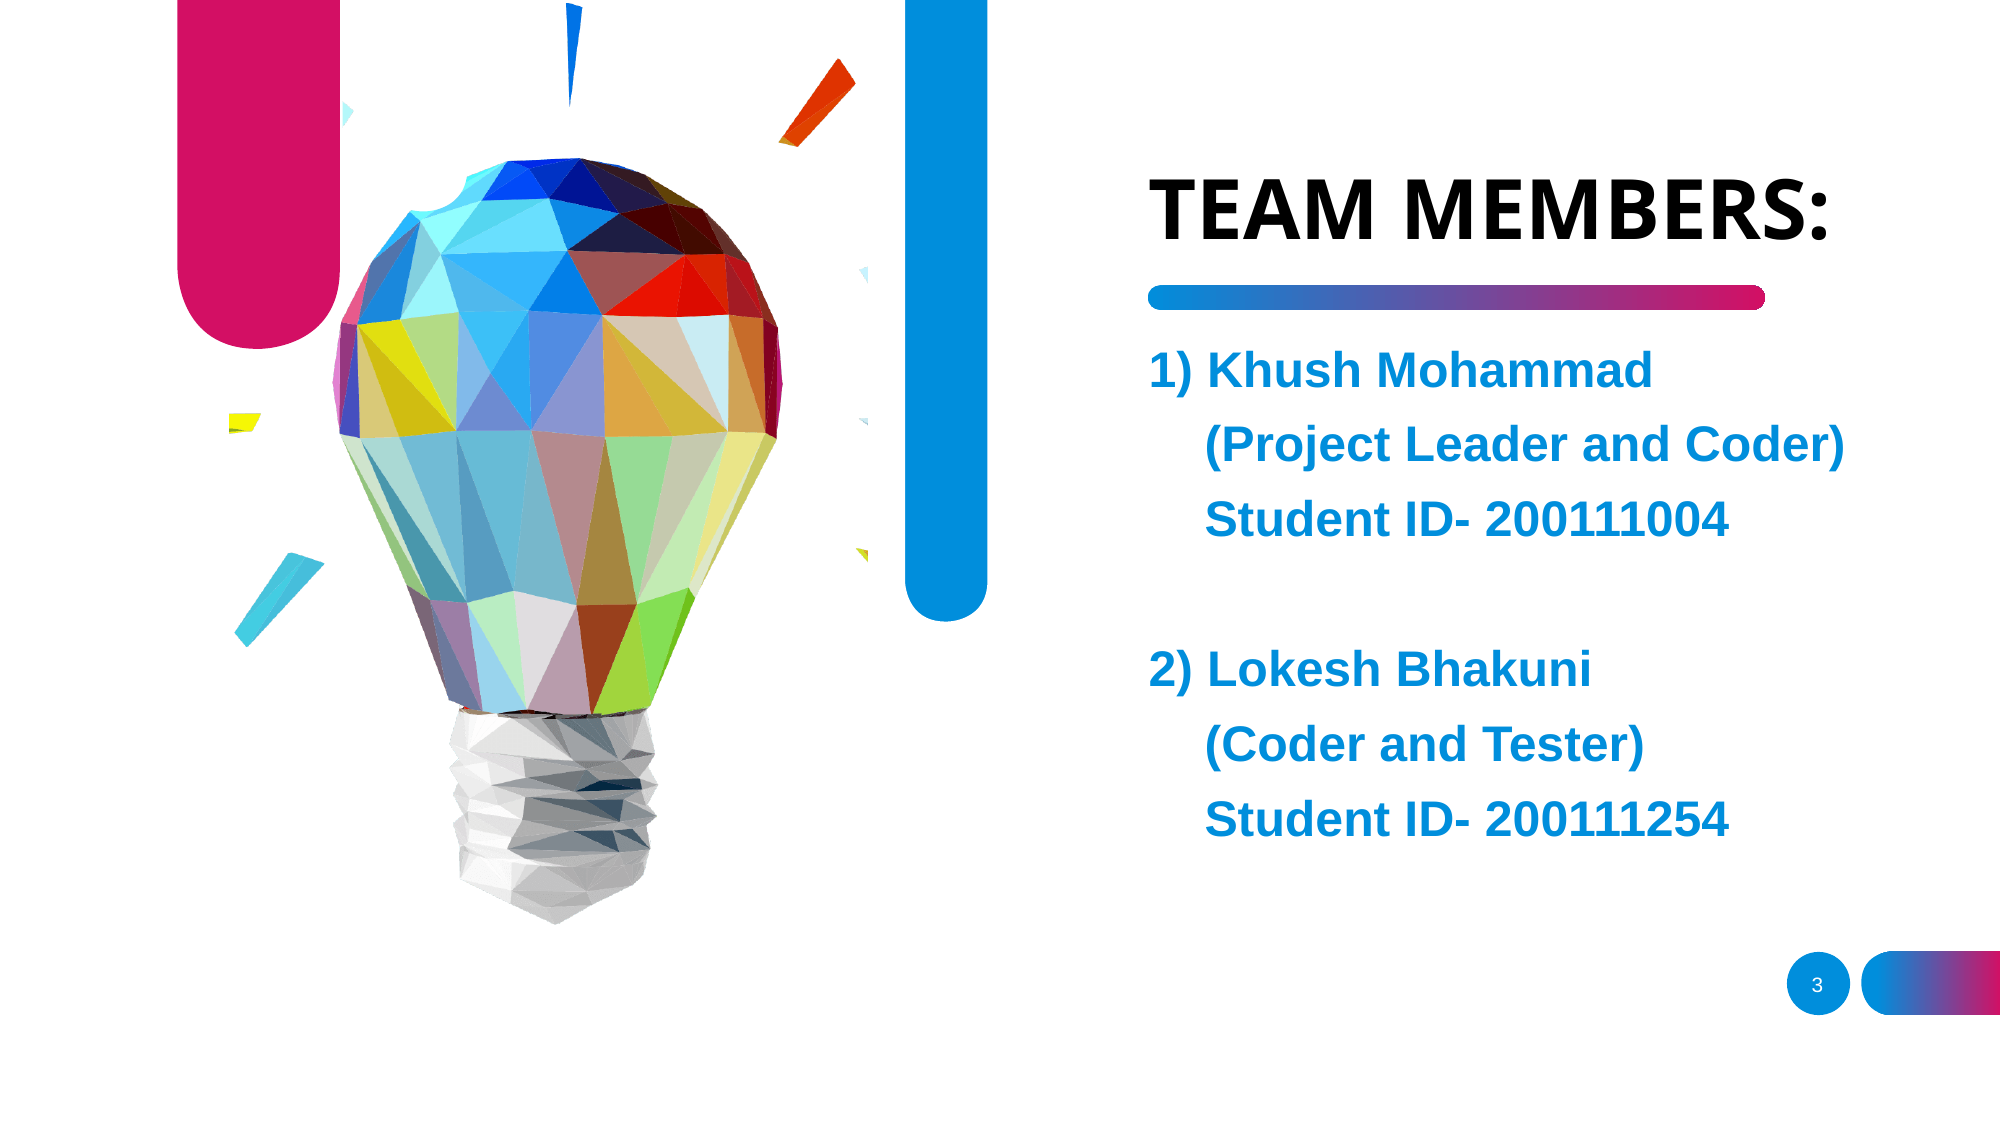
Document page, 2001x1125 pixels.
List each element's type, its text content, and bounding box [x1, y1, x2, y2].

slide_number 3 [1772, 954, 1863, 1015]
title TEAM MEMBERS: [1133, 148, 1873, 278]
list 1) Khush Mohammad (Project Leader and Coder) Student ID- 200111004 2) Lokesh Bhakuni (Coder and Tester) Student ID- 200111254 [1133, 336, 1880, 994]
picture [229, 0, 869, 928]
